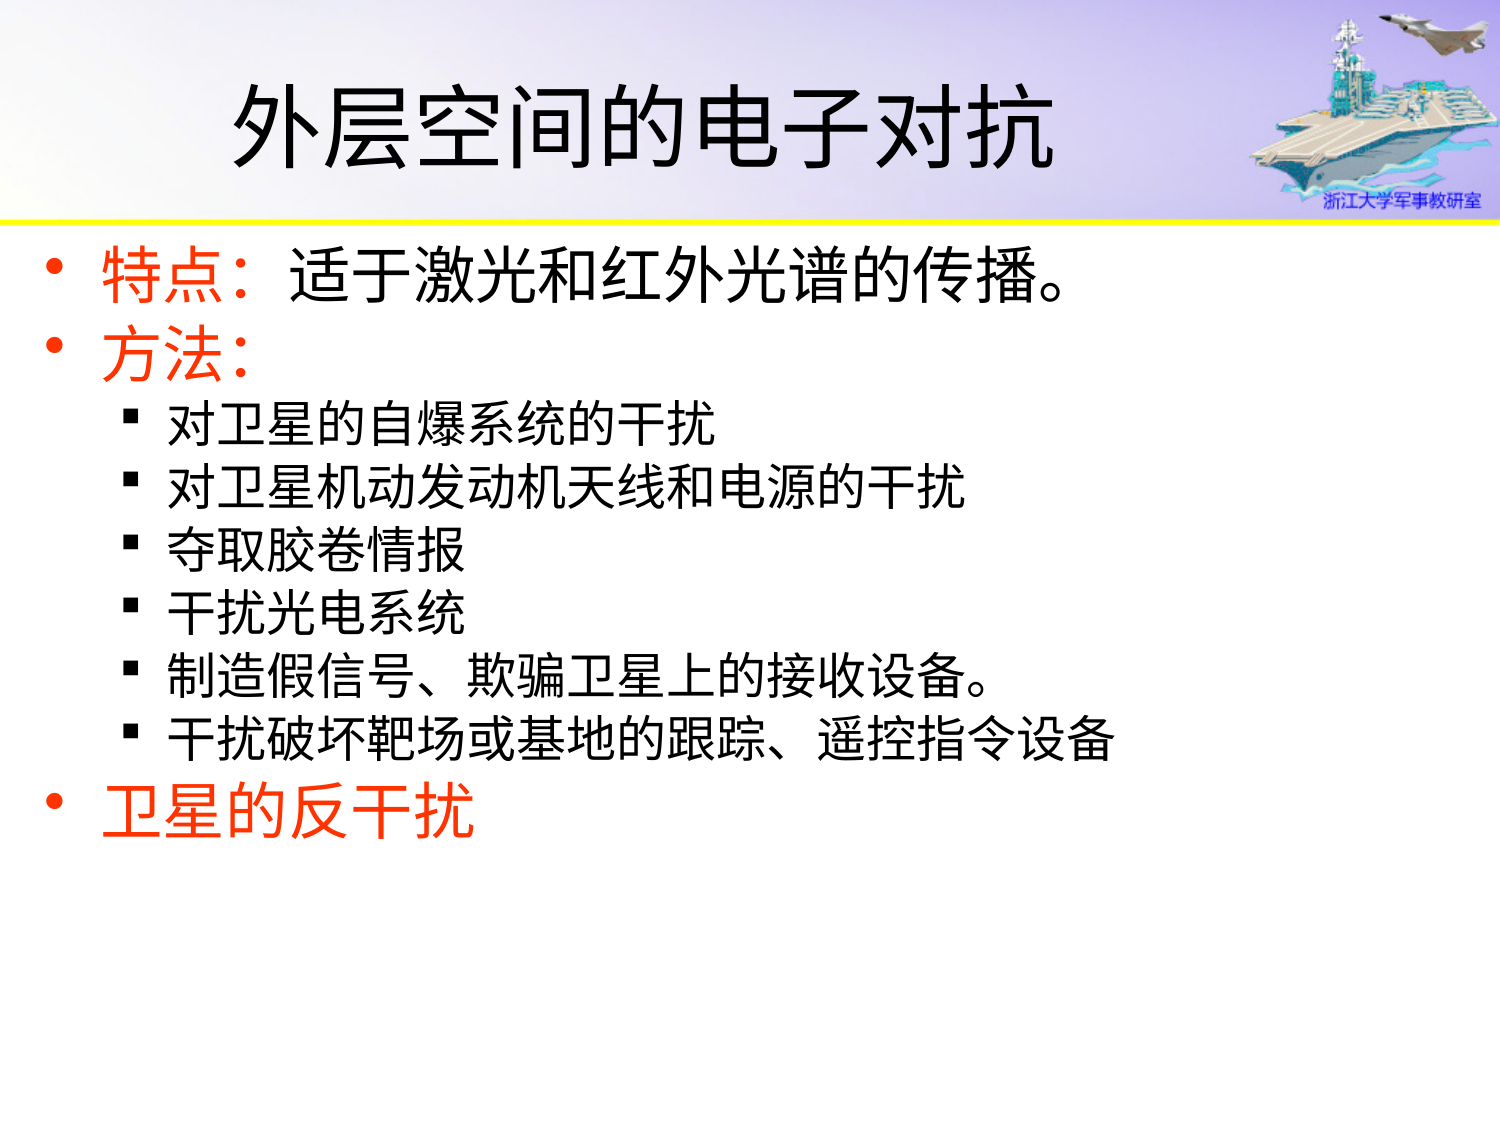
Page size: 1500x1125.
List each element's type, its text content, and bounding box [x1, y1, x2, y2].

picture [0, 0, 1500, 226]
list 特点：适于激光和红外光谱的传播。 方法： 对卫星的自爆系统的干扰 对卫星机动发动机天线和电源的干扰 夺取胶卷情报 干扰光电系统 制造假信号、欺骗卫星上的接收设备。 干扰破坏靶场或基地的跟踪、遥控指令设备 卫星的反干扰 [29, 243, 1460, 1036]
title 外层空间的电子对抗 [29, 30, 1259, 219]
